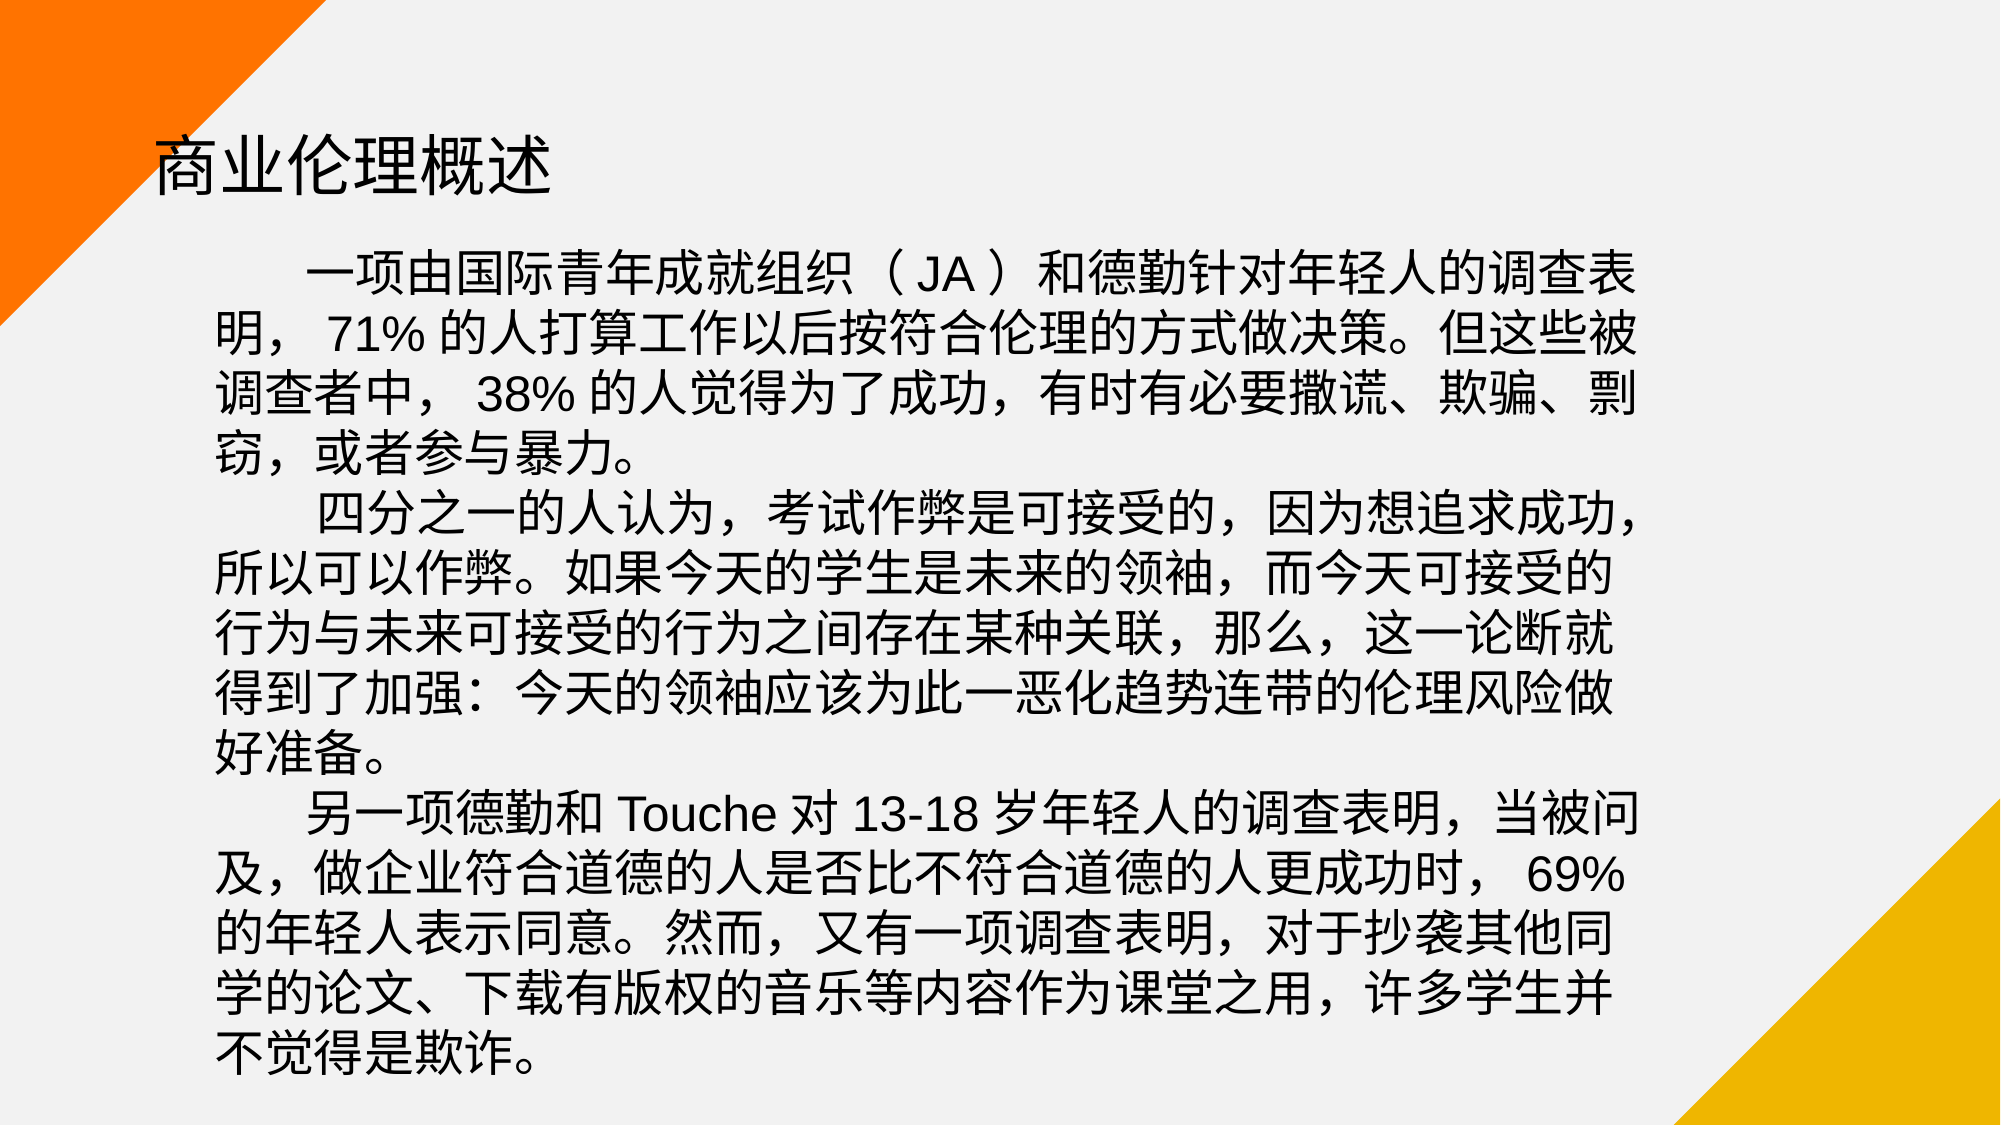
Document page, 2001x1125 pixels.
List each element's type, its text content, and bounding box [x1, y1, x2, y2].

text_box 一项由国际青年成就组织（JA）和德勤针对年轻人的调查表明，71%的人打算工作以后按符合伦理的方式做决策。但这些被调查者中，38%的人觉得为了成功，有时有必要撒谎、欺骗、剽窃，或者参与暴力。 四分之一的人认为，考试作弊是可接受的，因为想追求成功，所以可以作弊。如果今天的学生是未来的领袖，而今天可接受的行为与未来可接受的行为之间存在某种关联，那么，这一论断就得到了加强：今天的领袖应该为此一恶化趋势连带的伦理风险做好准备。 另一项德勤和Touche对13-18岁年轻人的调查表明，当被问及，做企业符合道德的人是否比不符合道德的人更成功时，69%的年轻人表示同意。然而，又有一项调查表明，对于抄袭其他同学的论文、下载有版权的音乐等内容作为课堂之用，许多学生并不觉得是欺诈。 [199, 234, 1658, 1089]
title 商业伦理概述 [137, 59, 1863, 278]
